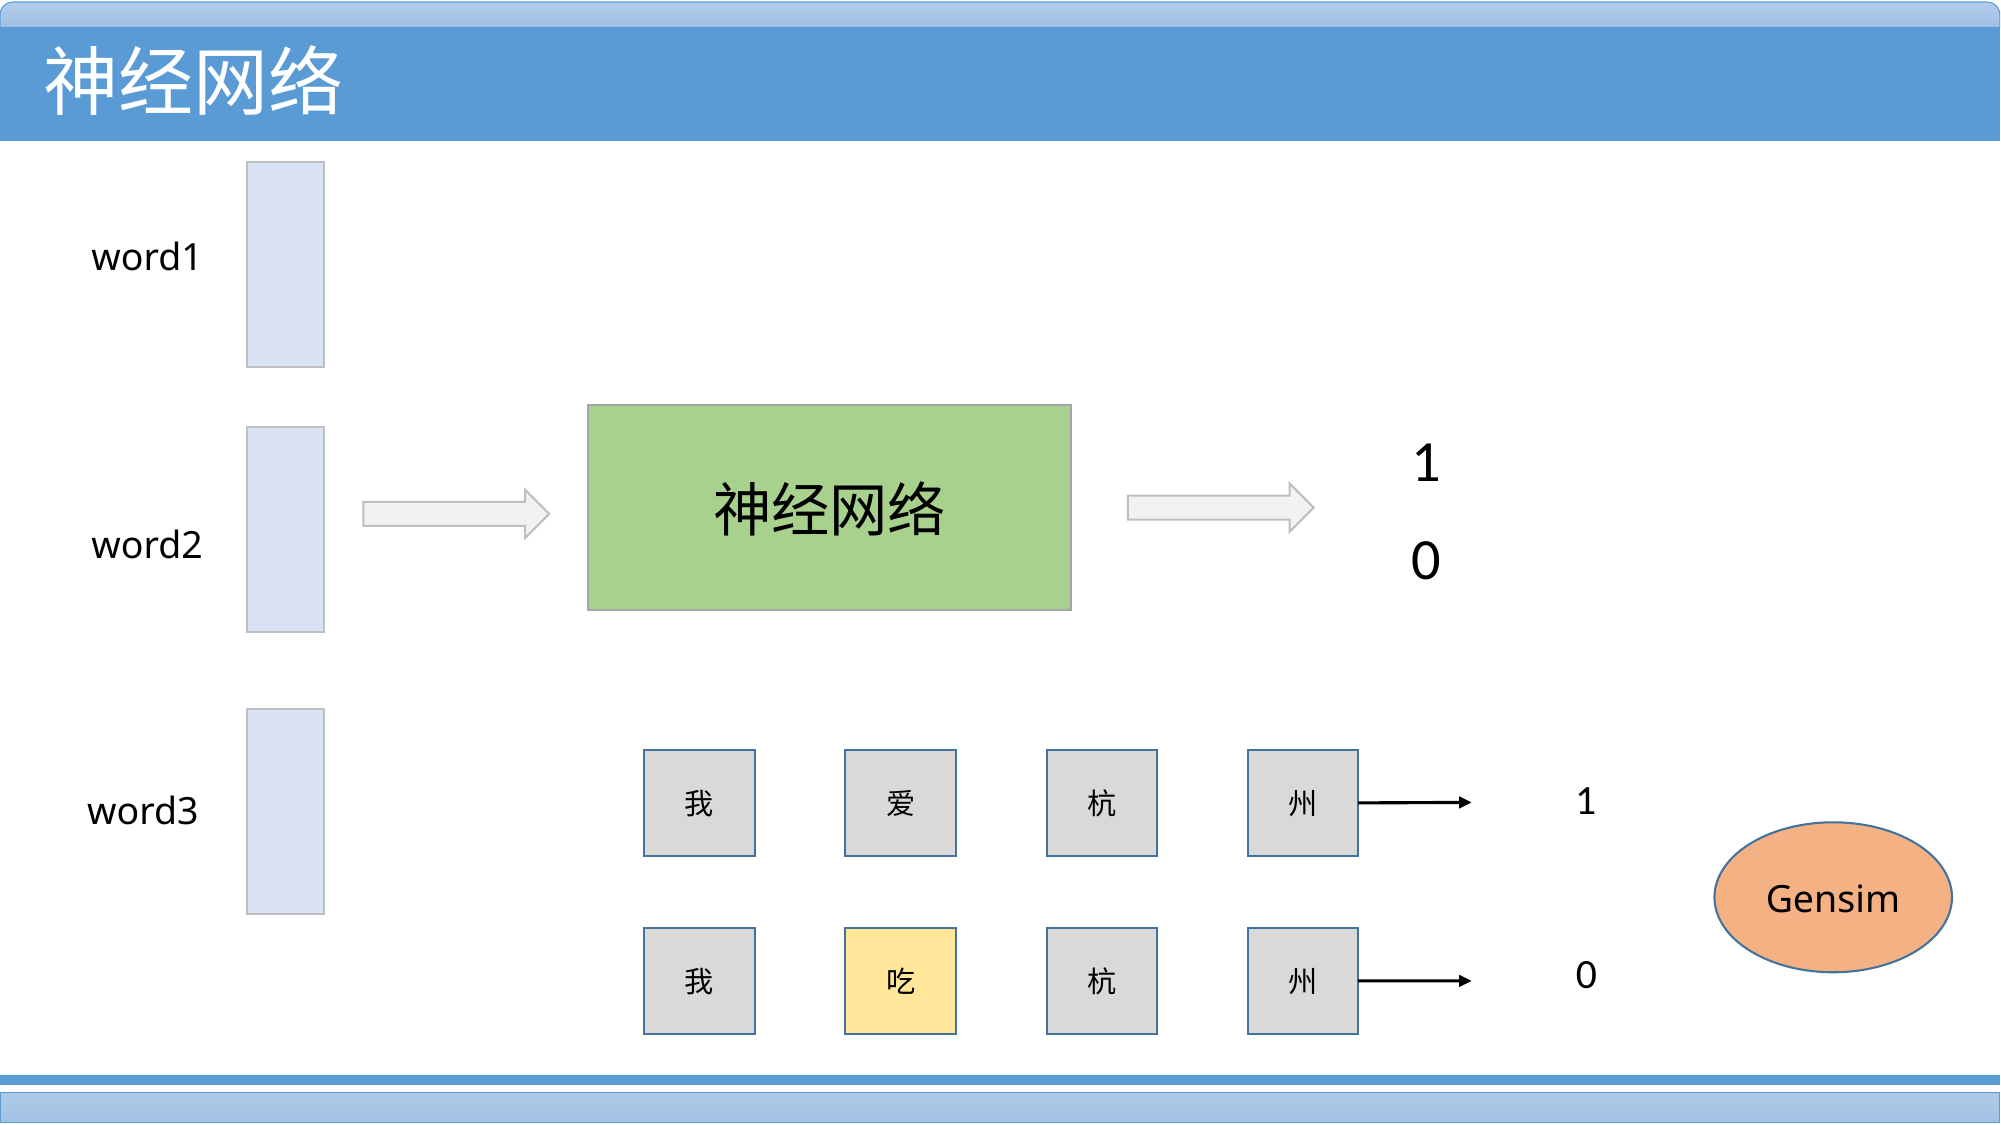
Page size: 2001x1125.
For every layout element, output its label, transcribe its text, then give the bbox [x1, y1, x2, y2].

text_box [644, 749, 1612, 856]
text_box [644, 927, 1611, 1034]
text_box 神经网络 [29, 27, 359, 133]
text_box Gensim [1713, 821, 1954, 974]
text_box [70, 161, 1457, 914]
